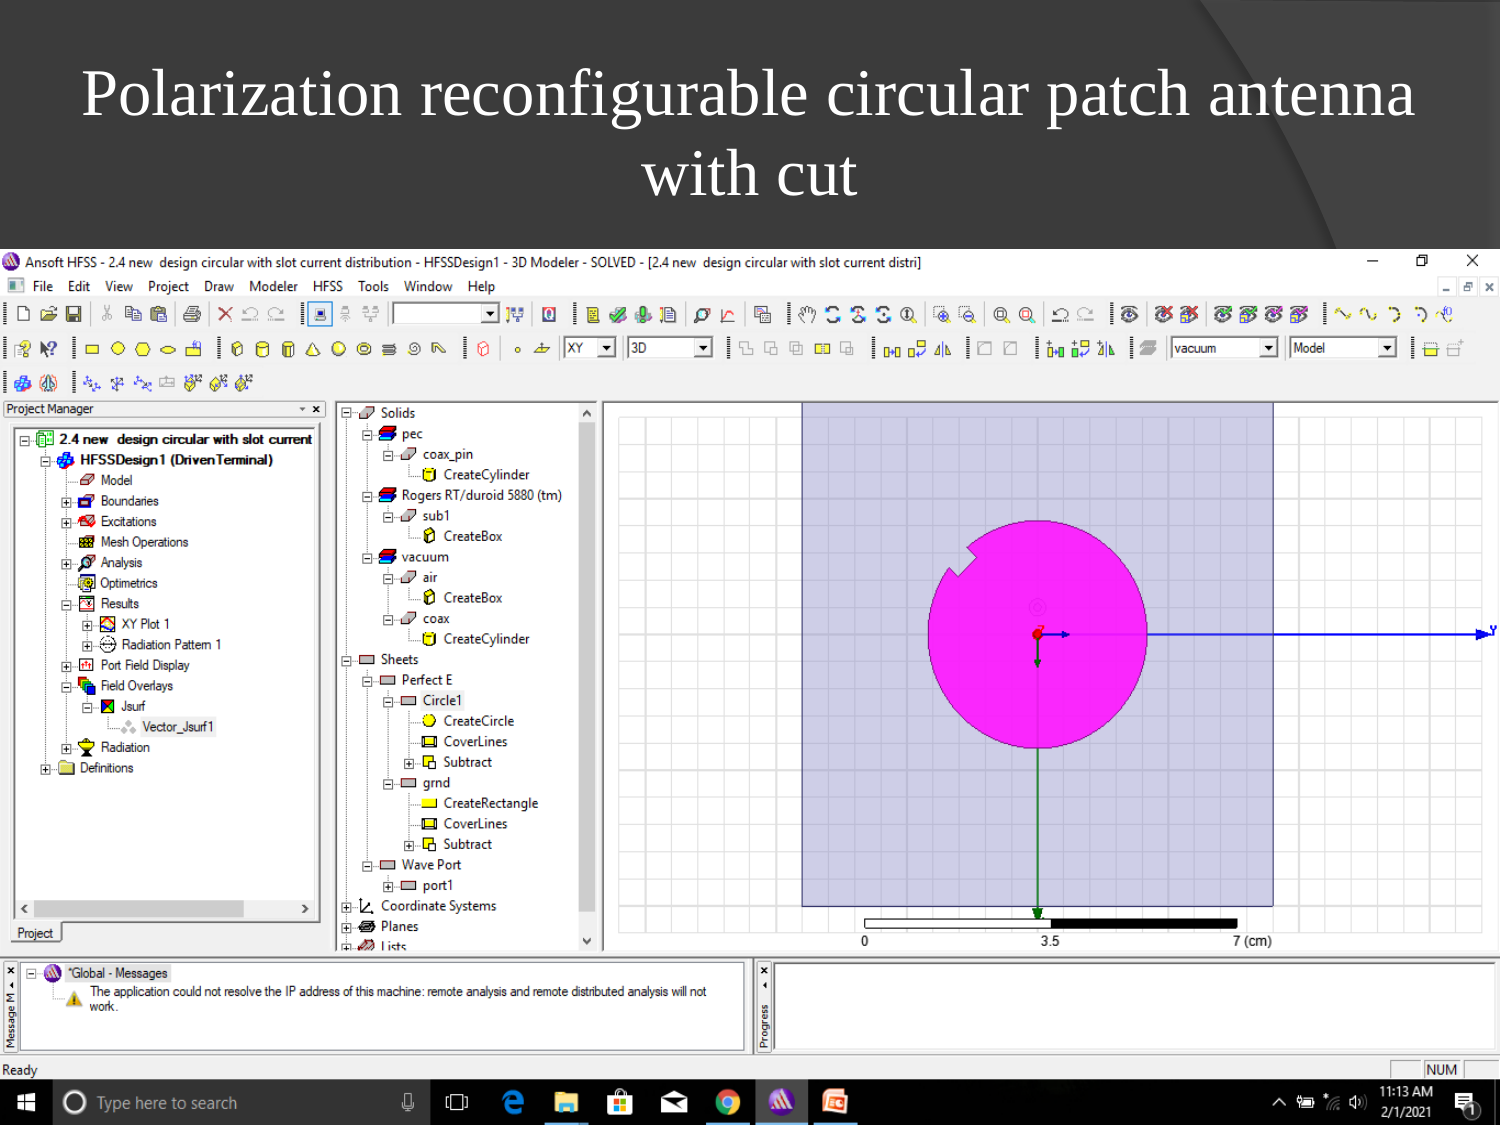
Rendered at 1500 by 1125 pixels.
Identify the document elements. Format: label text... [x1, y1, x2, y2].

picture [0, 249, 1500, 1125]
title Polarization reconfigurable circular patch antenna with cut [24, 45, 1475, 213]
